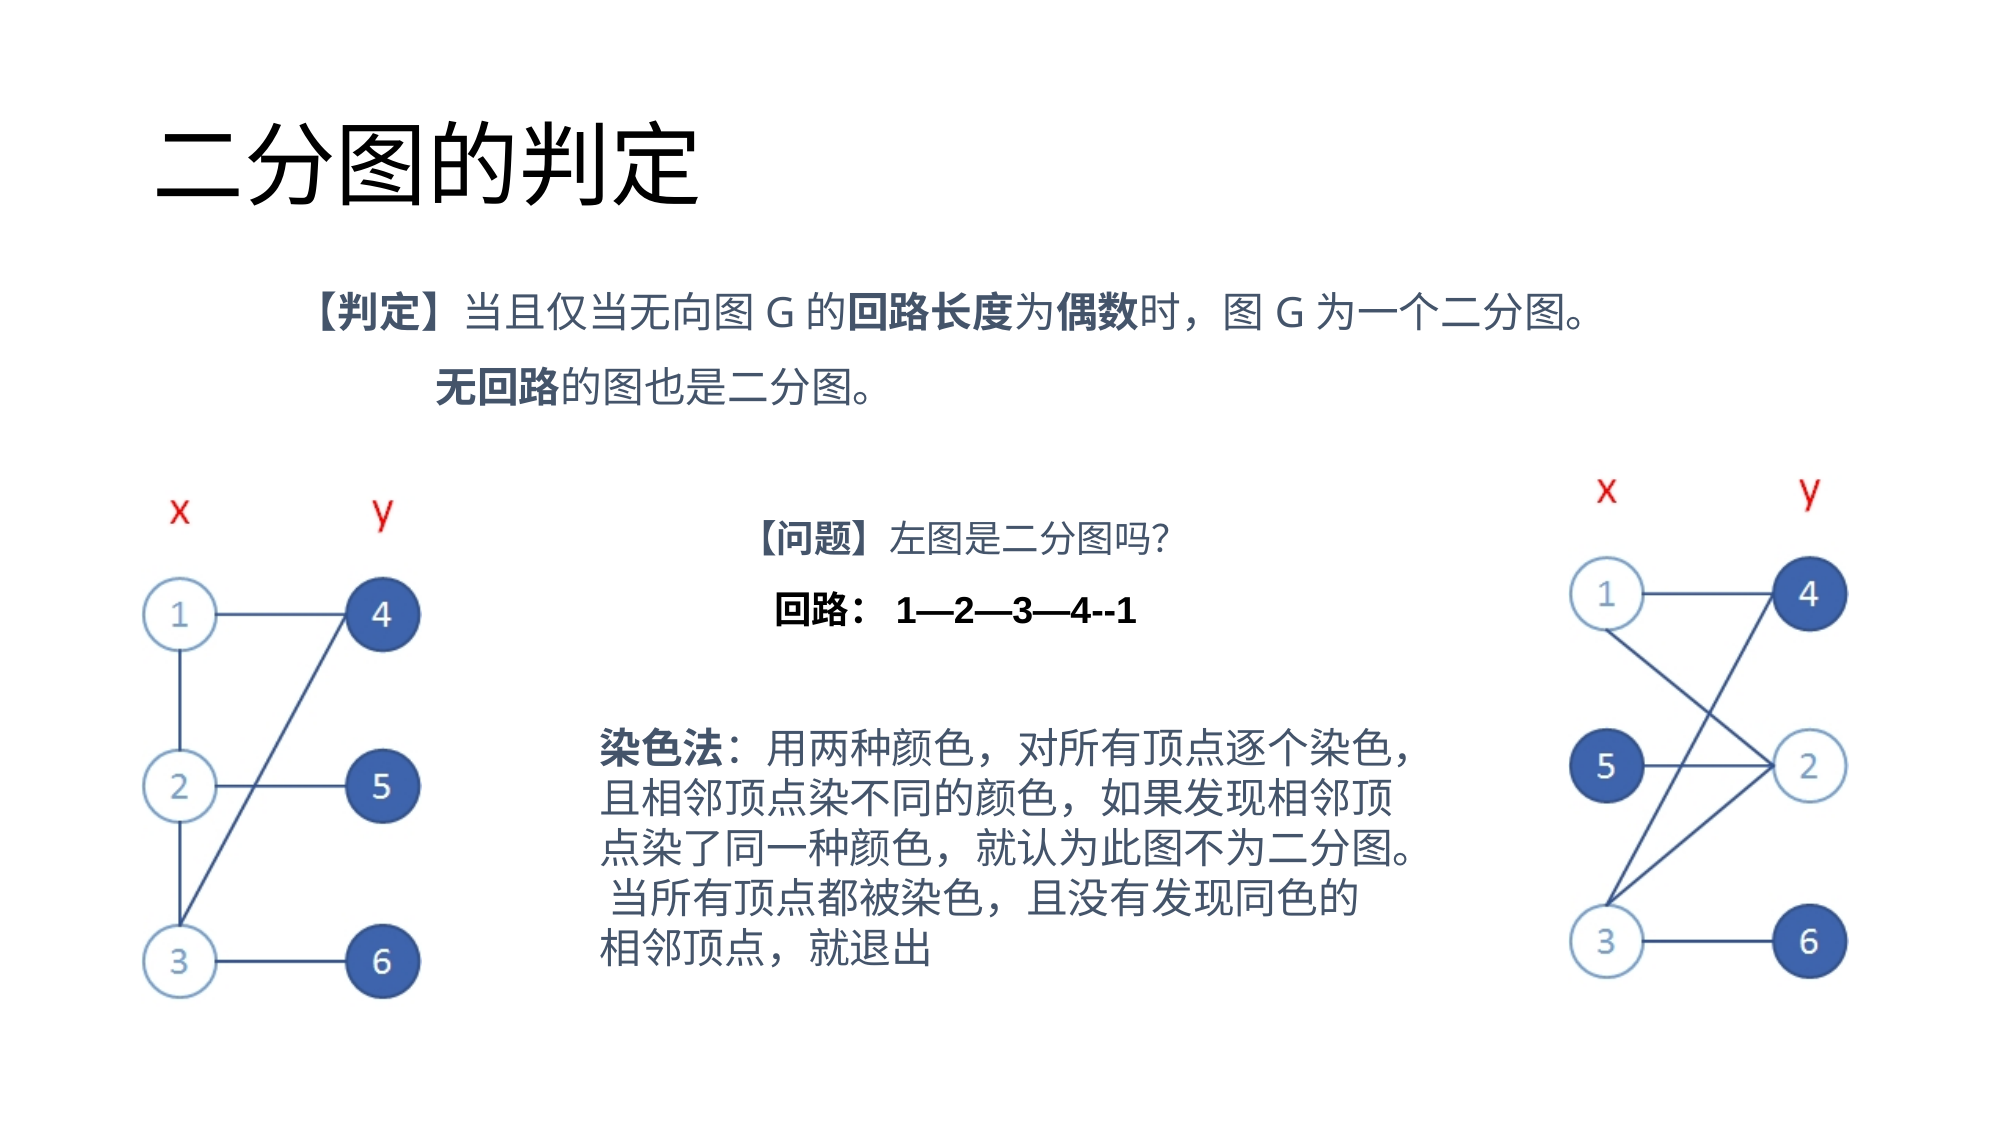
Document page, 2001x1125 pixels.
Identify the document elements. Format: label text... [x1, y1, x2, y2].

text_box 【问题】左图是二分图吗？ [724, 485, 1276, 568]
text_box 【判定】当且仅当无向图G的回路长度为偶数时，图G为一个二分图。 无回路的图也是二分图。 [281, 252, 1770, 418]
text_box 染色法：用两种颜色，对所有顶点逐个染色，且相邻顶点染不同的颜色，如果发现相邻顶点染了同一种颜色，就认为此图不为二分图。 当所有顶点都被染色，且没有发现同色的相邻顶点，就退出 [584, 714, 1416, 980]
text_box 回路：1—2—3—4--1 [759, 578, 1241, 639]
picture [1568, 442, 1849, 987]
title 二分图的判定 [137, 59, 1863, 278]
picture [141, 463, 422, 1007]
